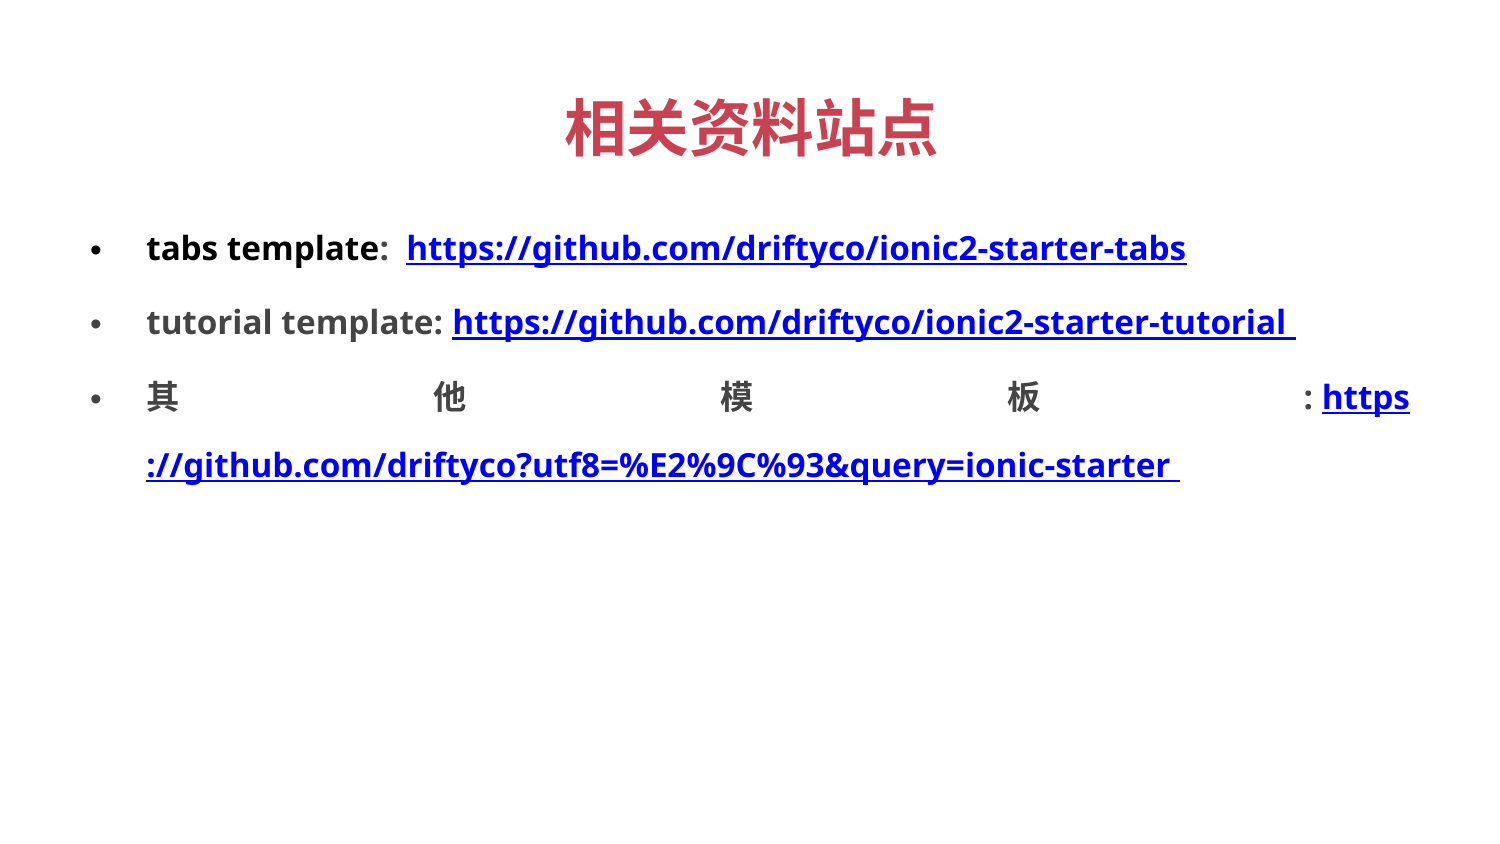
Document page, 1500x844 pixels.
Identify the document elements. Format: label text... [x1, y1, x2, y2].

subtitle tabs template: https://github.com/driftyco/ionic2-starter-tabs tutorial template: https://github.com/driftyco/ionic2-starter-tutorial 其他模板: https://github.com/driftyco?utf8=%E2%9C%93&query=ionic-starter [75, 196, 1425, 800]
title 相关资料站点 [76, 55, 1427, 197]
